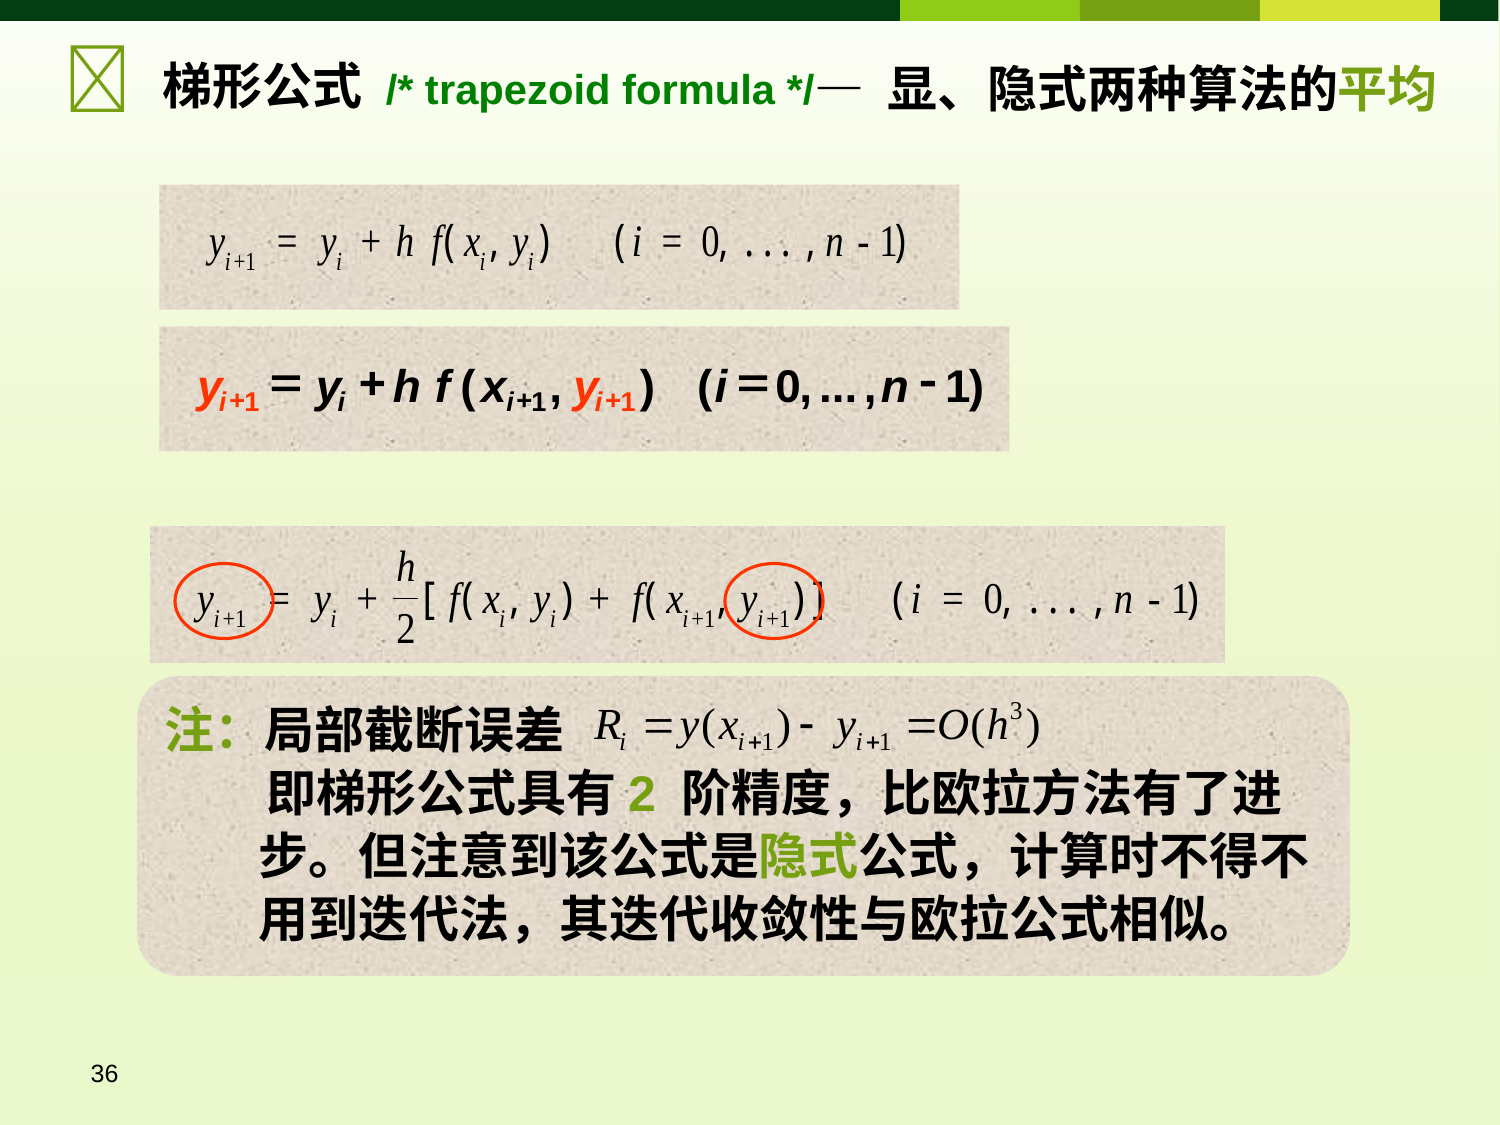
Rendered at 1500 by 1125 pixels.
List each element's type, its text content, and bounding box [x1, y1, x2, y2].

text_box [158, 325, 1010, 452]
slide_number 36 [75, 1042, 426, 1103]
text_box  梯形公式 /* trapezoid formula */ [49, 30, 875, 126]
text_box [174, 562, 824, 639]
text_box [149, 525, 1226, 664]
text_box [158, 184, 960, 311]
text_box — 显、隐式两种算法的平均 [800, 49, 1500, 125]
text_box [136, 675, 1351, 977]
